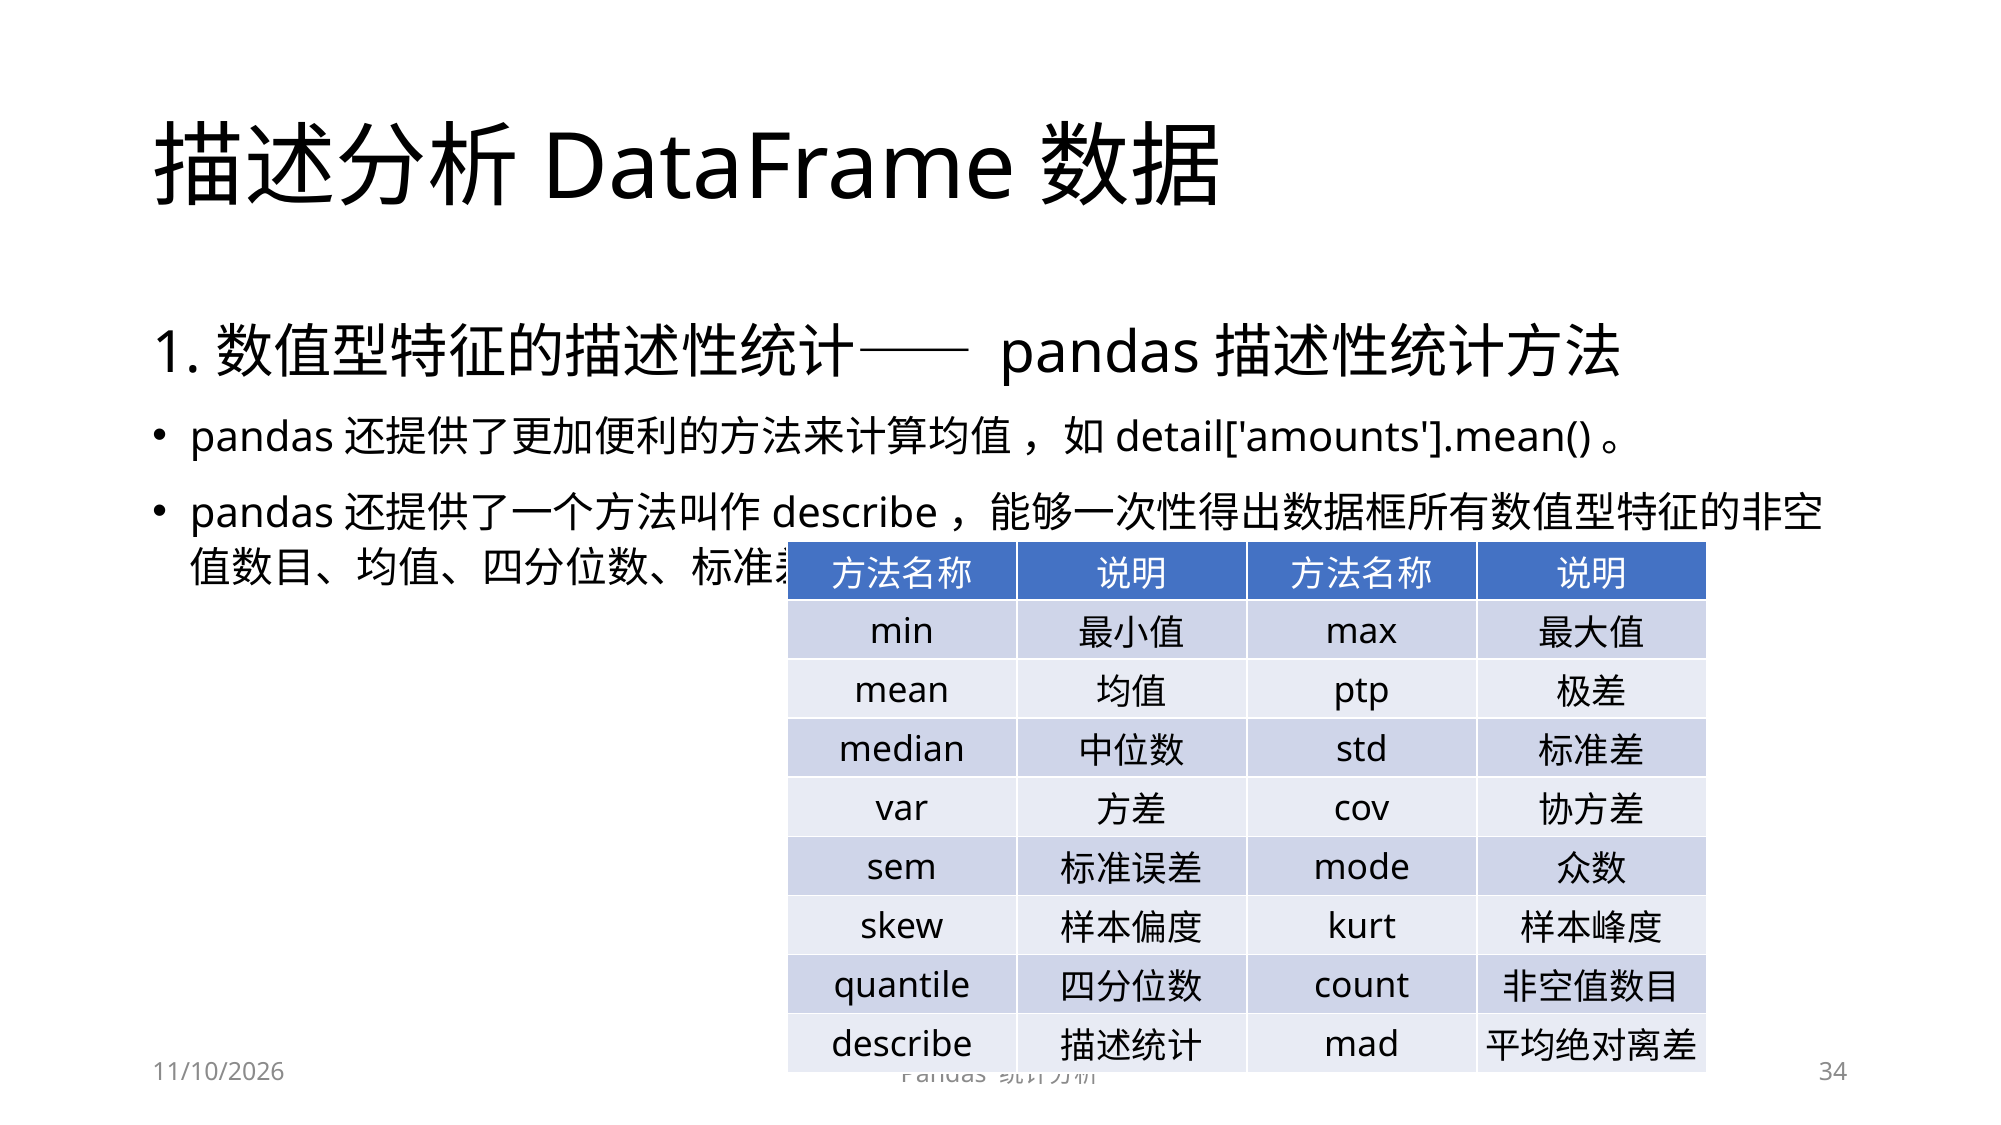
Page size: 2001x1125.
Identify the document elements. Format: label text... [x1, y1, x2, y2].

table_cell max [1248, 601, 1476, 658]
table_cell min [788, 601, 1016, 658]
title 描述分析DataFrame数据 [137, 59, 1863, 278]
table_cell 样本偏度 [1018, 896, 1246, 954]
table_cell count [1248, 955, 1476, 1013]
table_cell 中位数 [1018, 719, 1246, 776]
list 1.数值型特征的描述性统计—— pandas描述性统计方法 pandas还提供了更加便利的方法来计算均值 ，如detail['amounts'].mean()。 pandas还提供了一个方法叫作describe，能够一次性得出数据框所有数值型特征的非空值数目、均值、四分位数、标准差。 [137, 299, 1863, 1014]
footer Pandas 统计分析 [662, 1042, 1338, 1103]
table_cell 均值 [1018, 660, 1246, 717]
table_cell cov [1248, 778, 1476, 836]
table_cell 描述统计 [1018, 1014, 1246, 1072]
table_header 方法名称 [1248, 542, 1476, 599]
table_cell describe [788, 1014, 1016, 1072]
table_cell 四分位数 [1018, 955, 1246, 1013]
table_cell mode [1248, 837, 1476, 895]
table_cell std [1248, 719, 1476, 776]
table_cell ptp [1248, 660, 1476, 717]
table_cell mean [788, 660, 1016, 717]
table_cell 标准差 [1478, 719, 1706, 776]
table_cell kurt [1248, 896, 1476, 954]
table_header 说明 [1018, 542, 1246, 599]
table_cell 方差 [1018, 778, 1246, 836]
table_cell 协方差 [1478, 778, 1706, 836]
table_cell 最小值 [1018, 601, 1246, 658]
table_cell quantile [788, 955, 1016, 1013]
table_cell median [788, 719, 1016, 776]
table_cell 标准误差 [1018, 837, 1246, 895]
table_cell mad [1248, 1014, 1476, 1072]
slide_number 34 [1412, 1042, 1863, 1103]
table_cell 非空值数目 [1478, 955, 1706, 1013]
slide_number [137, 1042, 588, 1103]
table_cell var [788, 778, 1016, 836]
table_header 方法名称 [788, 542, 1016, 599]
table_cell 众数 [1478, 837, 1706, 895]
table_header 说明 [1478, 542, 1706, 599]
table_cell 最大值 [1478, 601, 1706, 658]
table_cell 样本峰度 [1478, 896, 1706, 954]
table_cell 平均绝对离差 [1478, 1014, 1706, 1072]
table_cell skew [788, 896, 1016, 954]
table_cell sem [788, 837, 1016, 895]
table_cell 极差 [1478, 660, 1706, 717]
